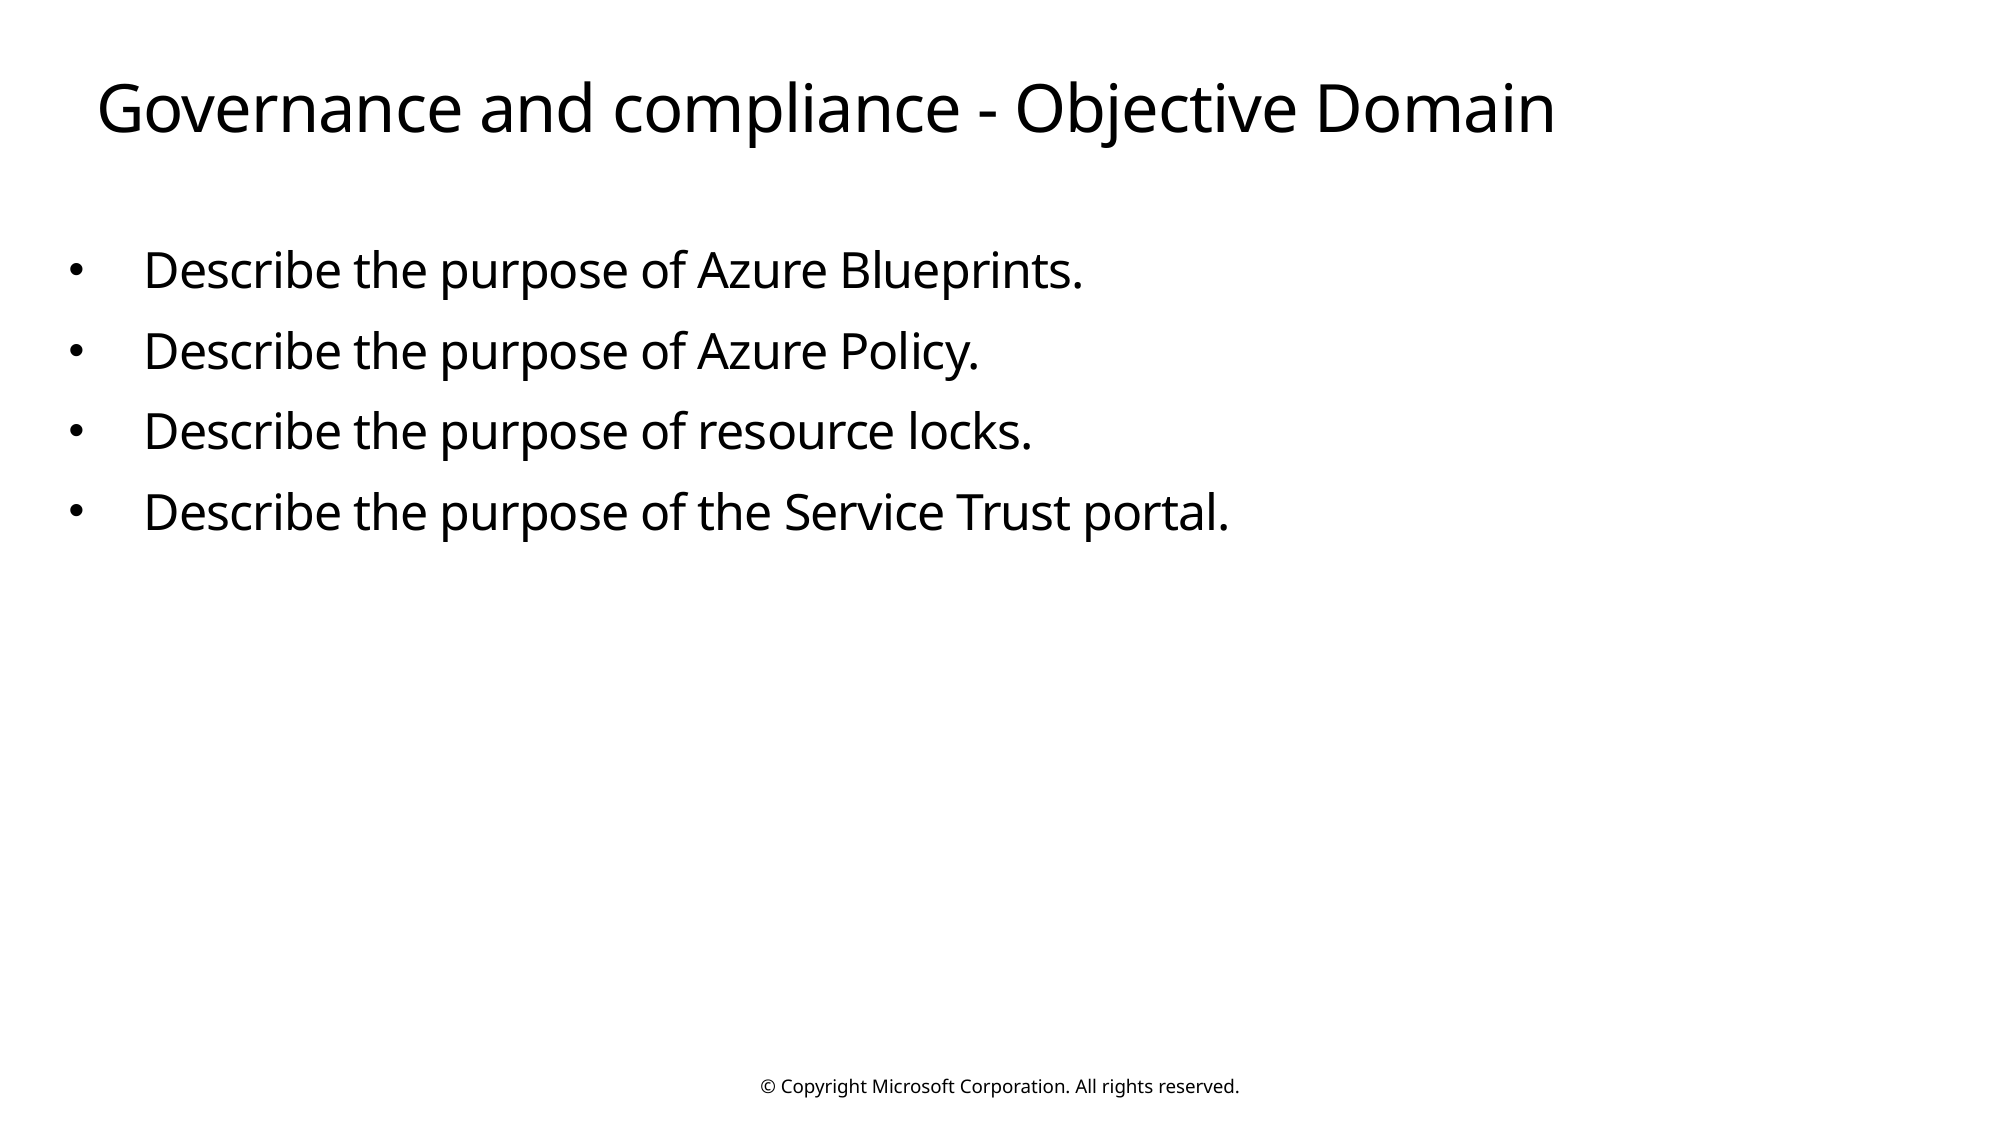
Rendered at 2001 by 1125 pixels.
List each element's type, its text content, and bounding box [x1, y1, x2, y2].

title Governance and compliance - Objective Domain [96, 75, 1904, 166]
list Describe the purpose of Azure Blueprints. Describe the purpose of Azure Policy. Describe the purpose of resource locks. Describe the purpose of the Service Trust portal. [68, 238, 1930, 877]
